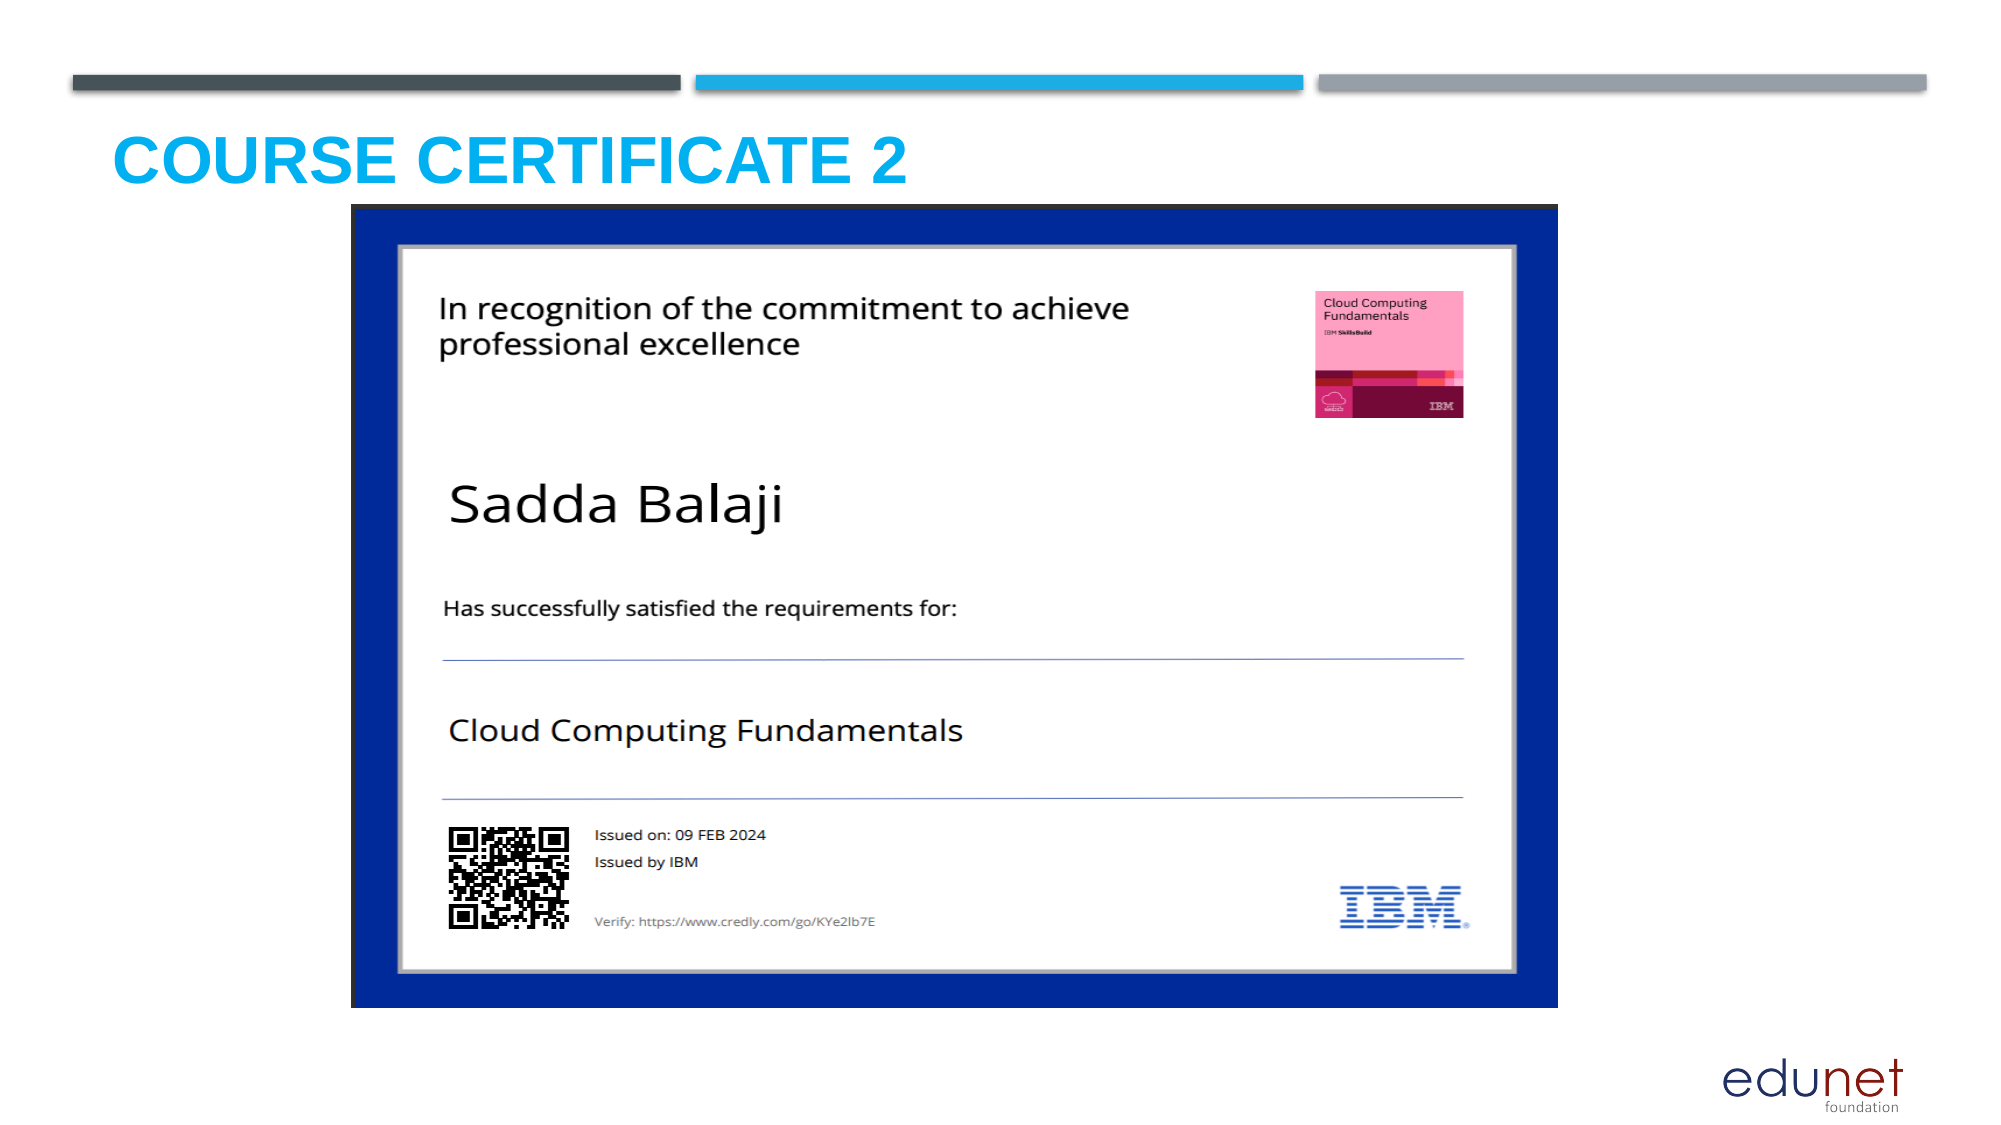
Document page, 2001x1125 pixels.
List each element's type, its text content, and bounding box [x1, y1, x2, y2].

picture [1719, 1056, 1905, 1116]
picture [351, 204, 1559, 1008]
title course certificate 2 [97, 117, 1908, 205]
